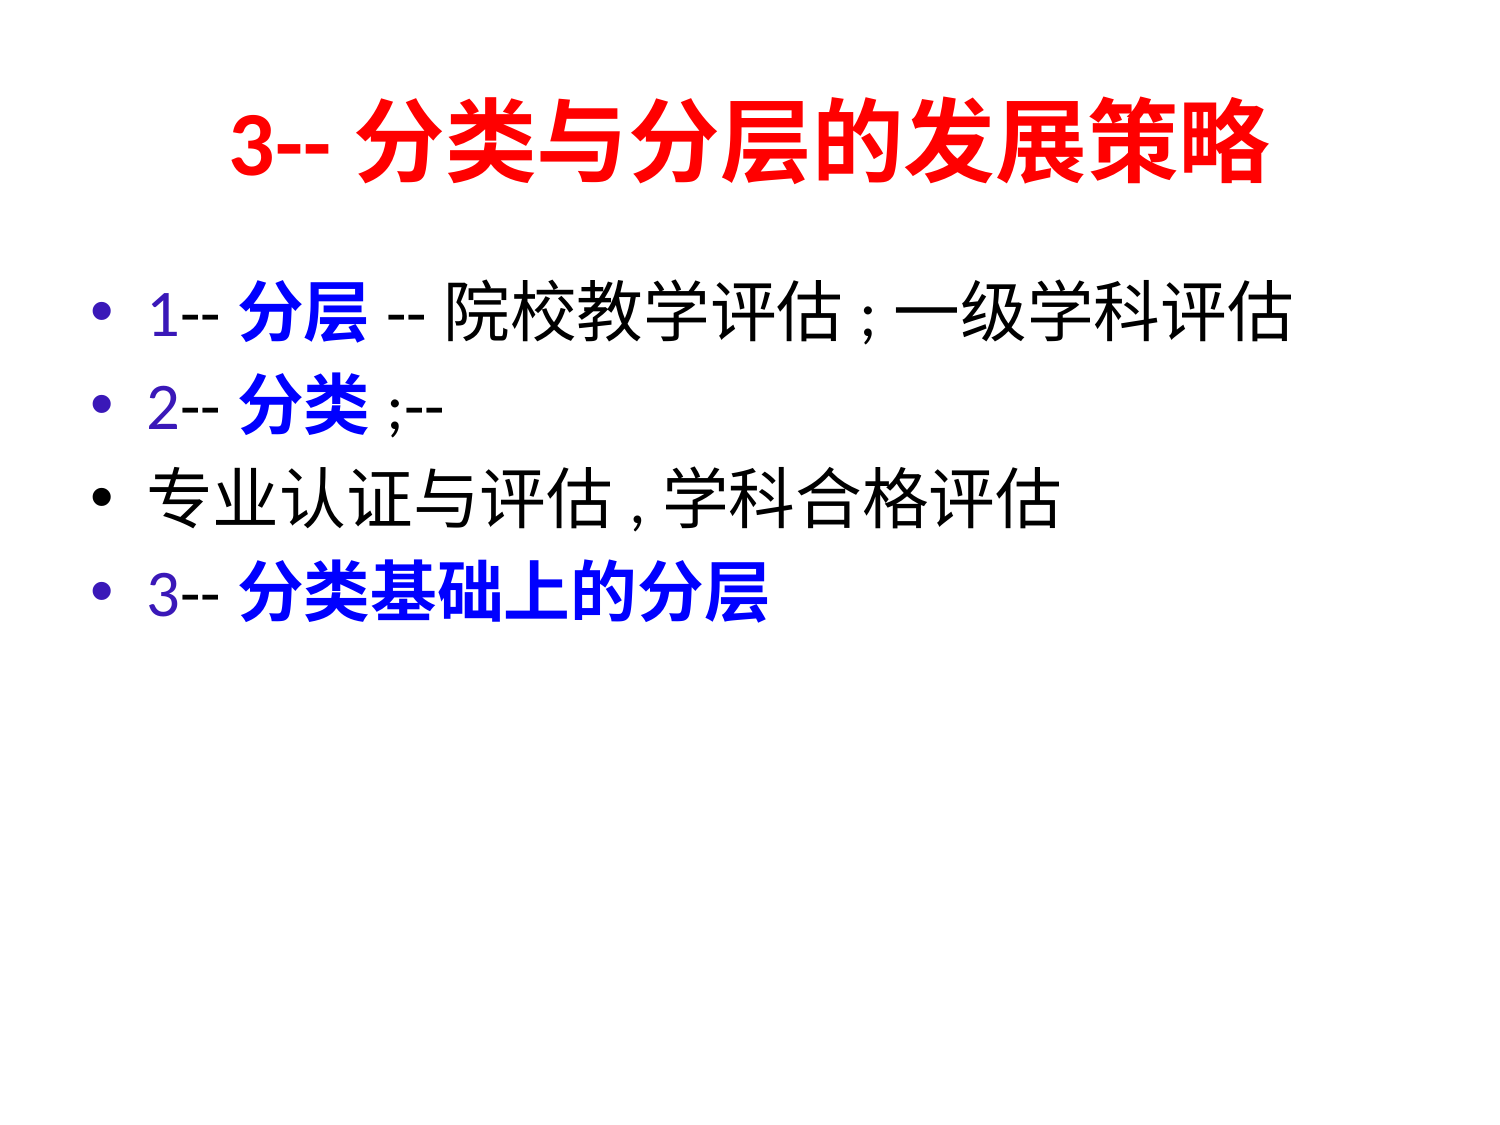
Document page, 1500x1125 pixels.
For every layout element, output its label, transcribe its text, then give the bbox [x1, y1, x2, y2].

list 1--分层--院校教学评估;一级学科评估 2--分类;-- 专业认证与评估,学科合格评估 3--分类基础上的分层 [74, 262, 1426, 1006]
title 3--分类与分层的发展策略 [74, 44, 1426, 233]
